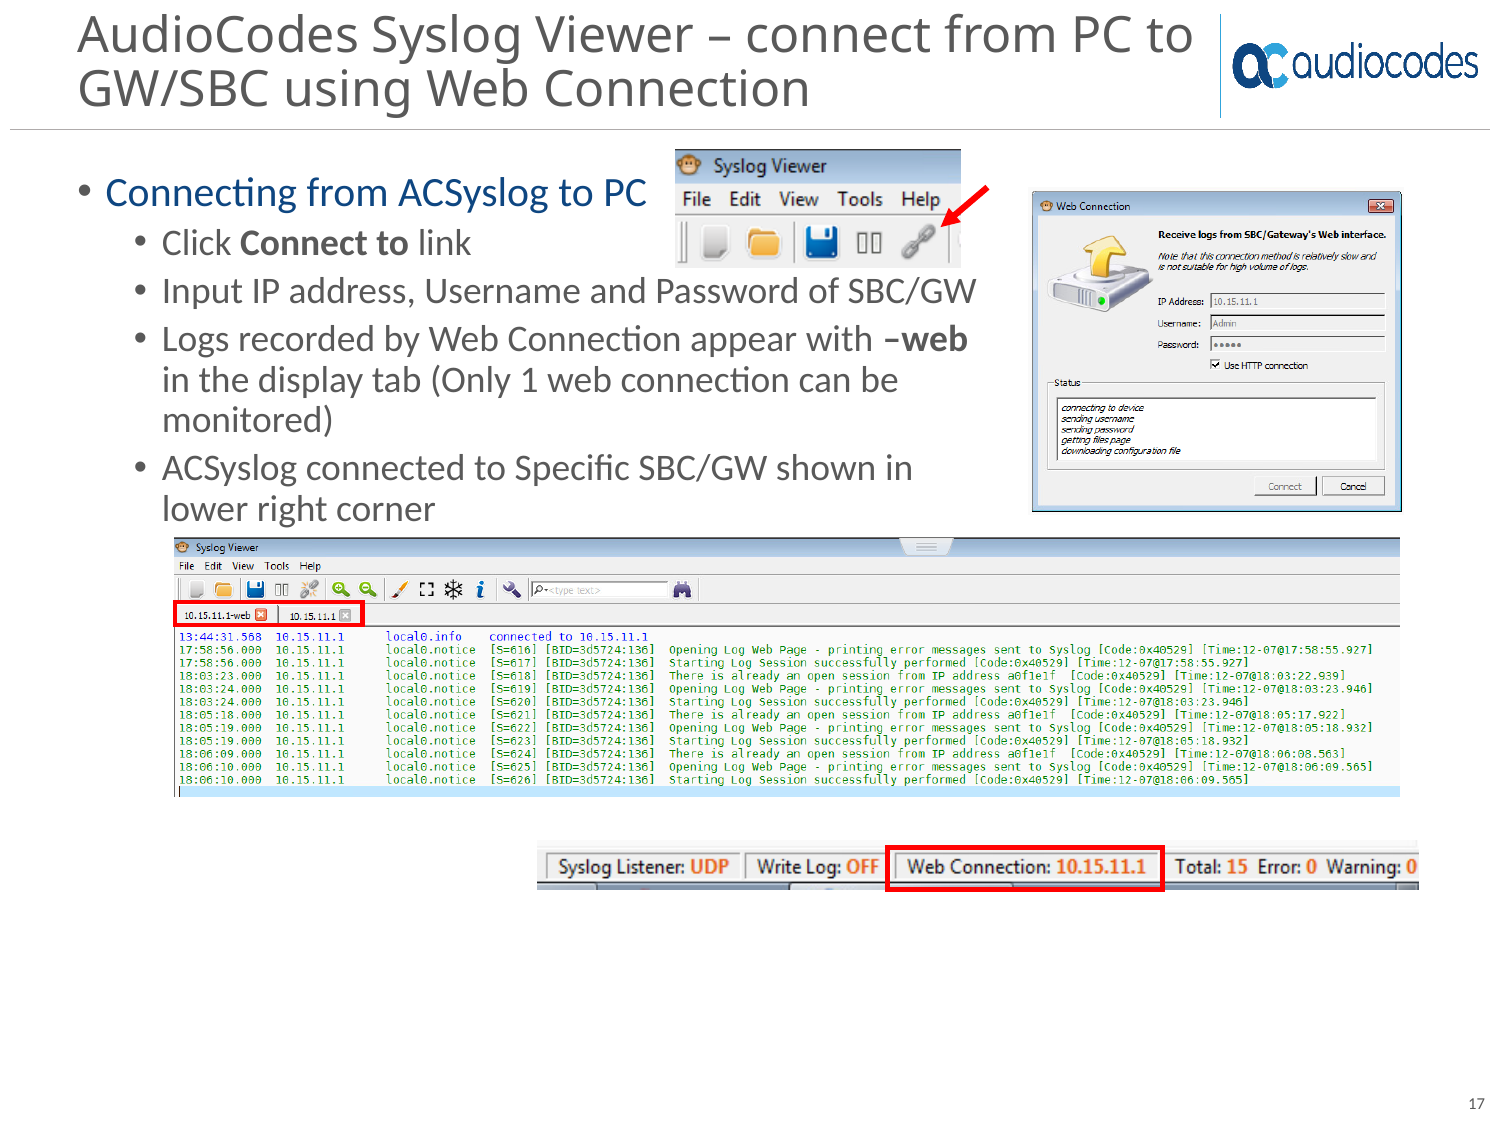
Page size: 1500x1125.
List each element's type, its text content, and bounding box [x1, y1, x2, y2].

title AudioCodes Syslog Viewer – connect from PC to GW/SBC using Web Connection [62, 14, 1211, 112]
picture [674, 149, 961, 268]
picture [537, 840, 1419, 890]
list Connecting from ACSyslog to PC Click Connect to link Input IP address, Username and Password of SBC/GW Logs recorded by Web Connection appear with –web in the display tab (Only 1 web connection can be monitored) ACSyslog connected to Specific SBC/GW shown in lower right corner [62, 162, 1013, 1092]
picture [1028, 187, 1404, 515]
picture [1228, 38, 1479, 90]
picture [174, 537, 1400, 797]
